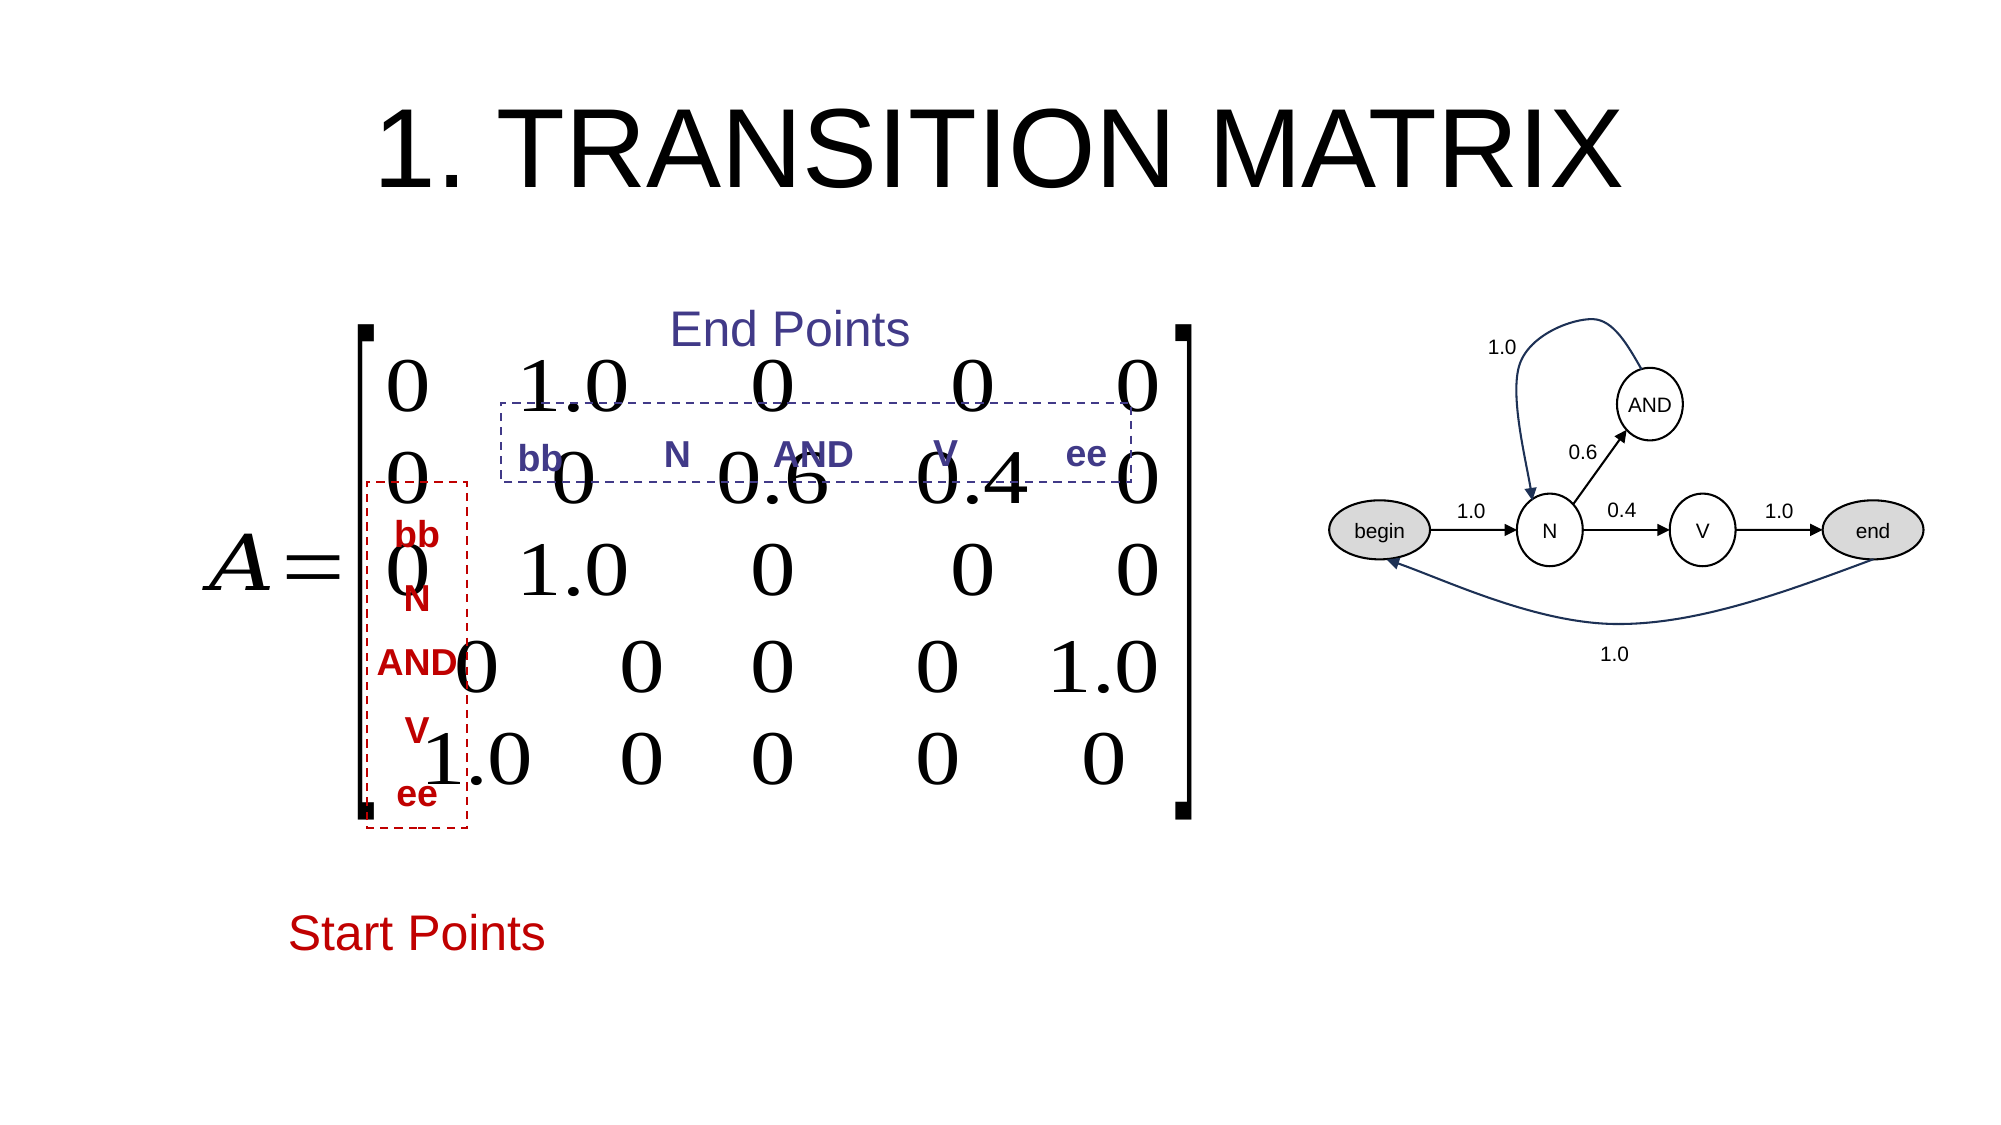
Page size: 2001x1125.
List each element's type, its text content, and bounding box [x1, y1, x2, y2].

text_box 1. Transition Matrix [323, 67, 1676, 218]
text_box End Points [632, 258, 948, 364]
text_box [366, 481, 468, 829]
text_box AND [360, 608, 366, 691]
text_box [500, 402, 1132, 483]
text_box Start Points [259, 863, 575, 969]
text_box bb [495, 403, 586, 487]
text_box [1329, 315, 1924, 672]
text_box AND [468, 608, 474, 691]
